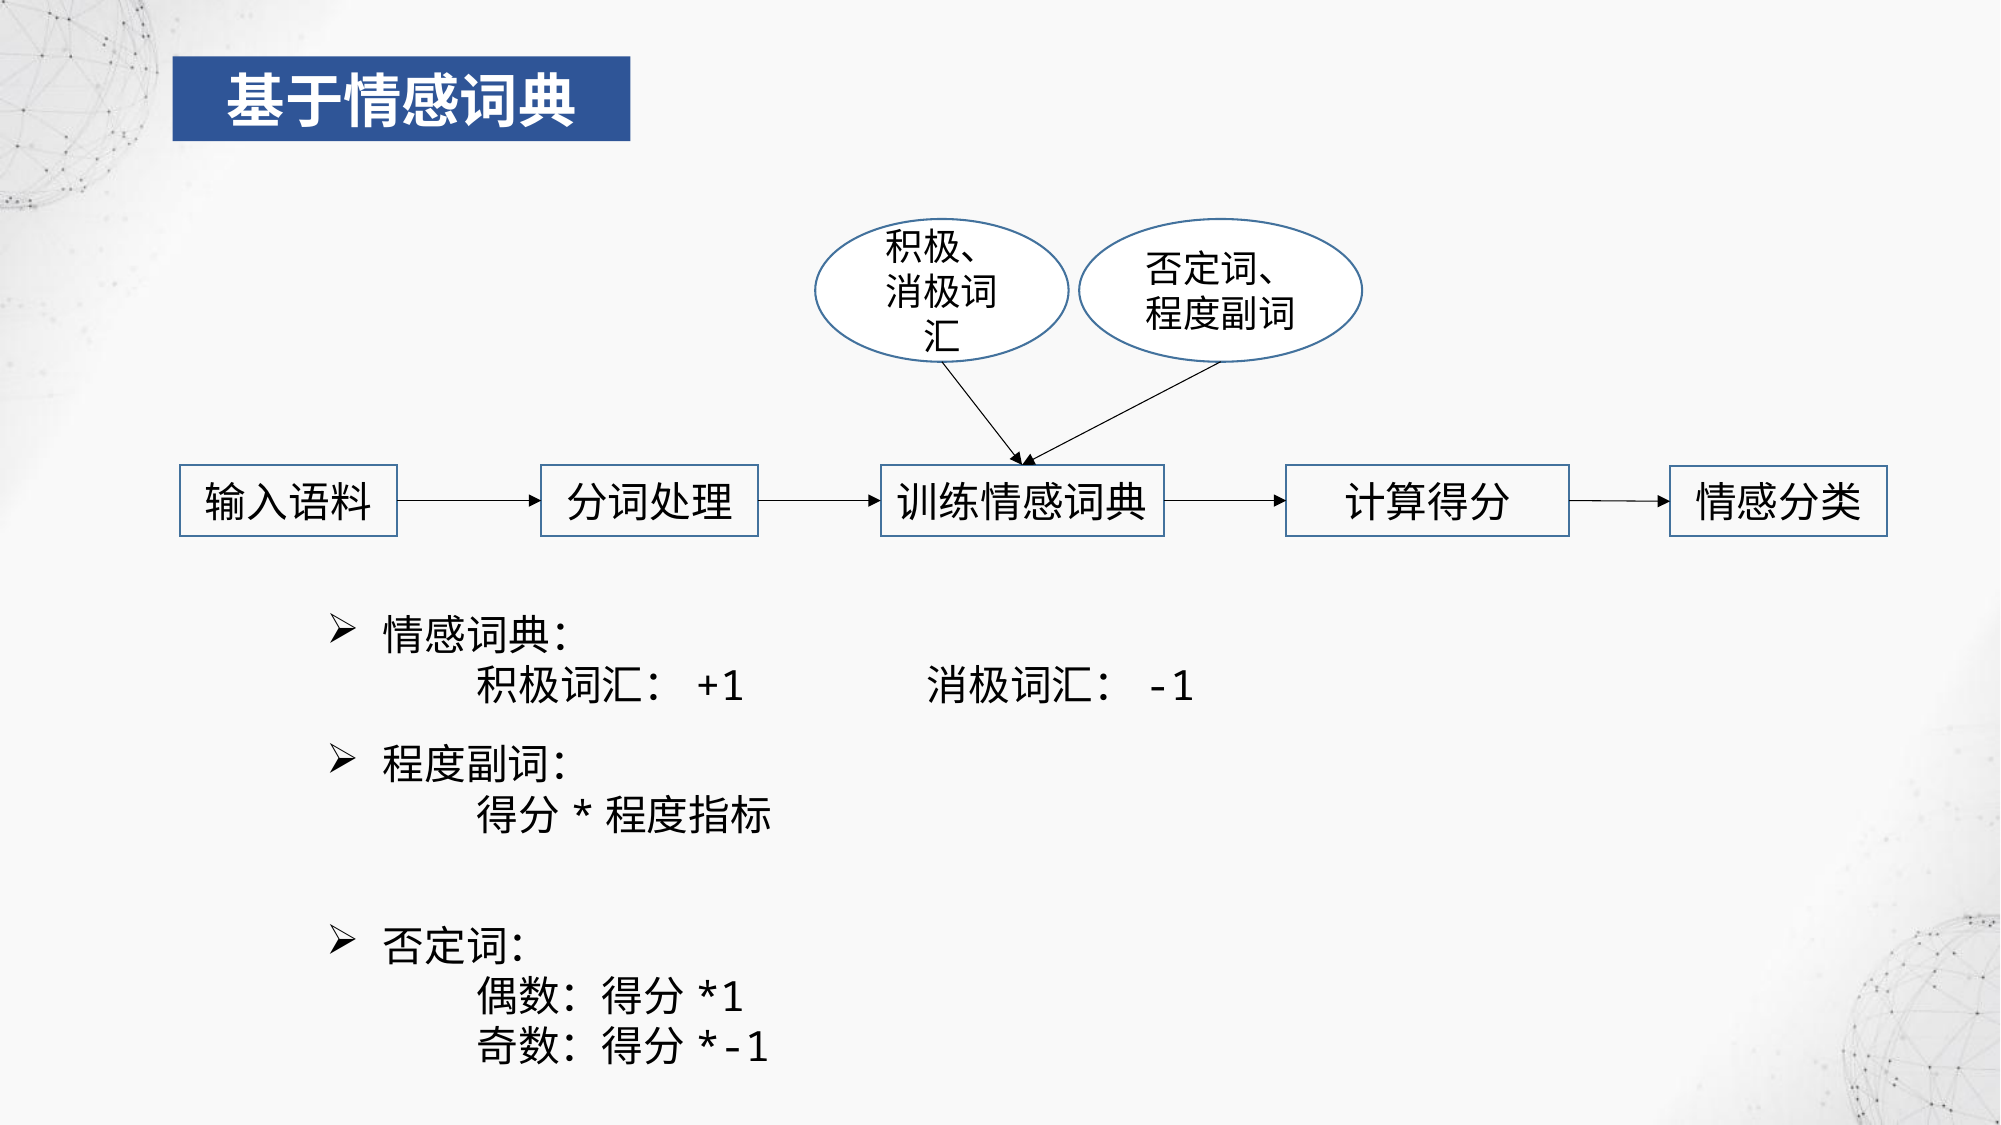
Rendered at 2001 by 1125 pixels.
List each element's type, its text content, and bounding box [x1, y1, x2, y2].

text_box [179, 218, 1887, 537]
text_box 情感词典： 积极词汇：+1 消极词汇：-1 [311, 601, 1254, 717]
text_box 程度副词： 得分*程度指标 [311, 730, 1092, 846]
text_box 基于情感词典 [172, 56, 631, 142]
picture [0, 0, 2001, 1125]
text_box 否定词： 偶数：得分*1 奇数：得分*-1 [311, 912, 1092, 1077]
